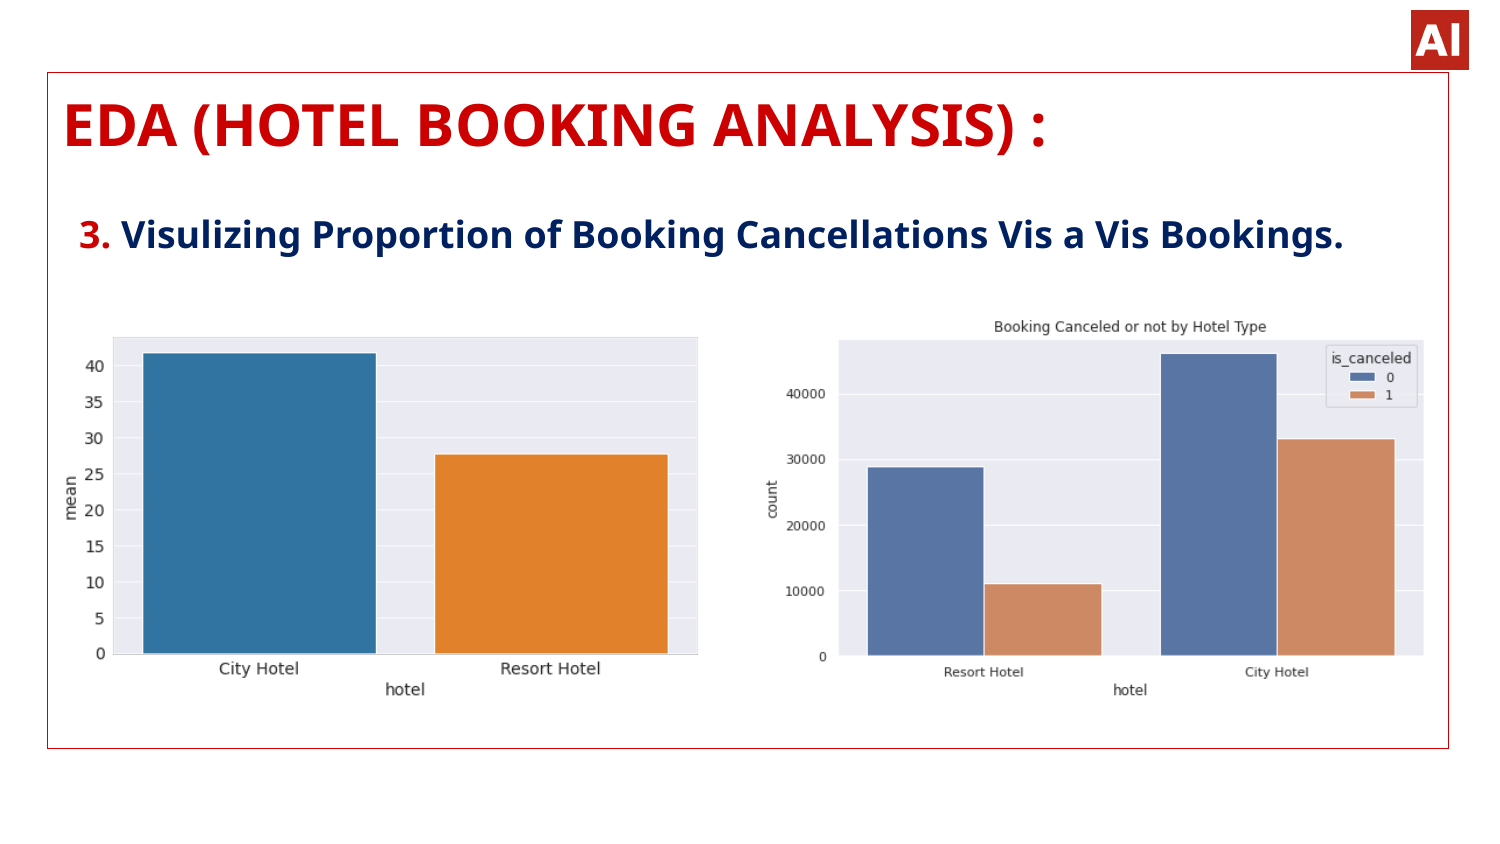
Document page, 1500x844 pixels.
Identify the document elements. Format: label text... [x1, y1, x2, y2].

picture [757, 312, 1433, 708]
picture [1411, 10, 1469, 70]
list 3. Visulizing Proportion of Booking Cancellations Vis a Vis Bookings. [45, 189, 1449, 828]
picture [55, 329, 705, 708]
title EDA (HOTEL BOOKING ANALYSIS) : [47, 72, 1449, 189]
